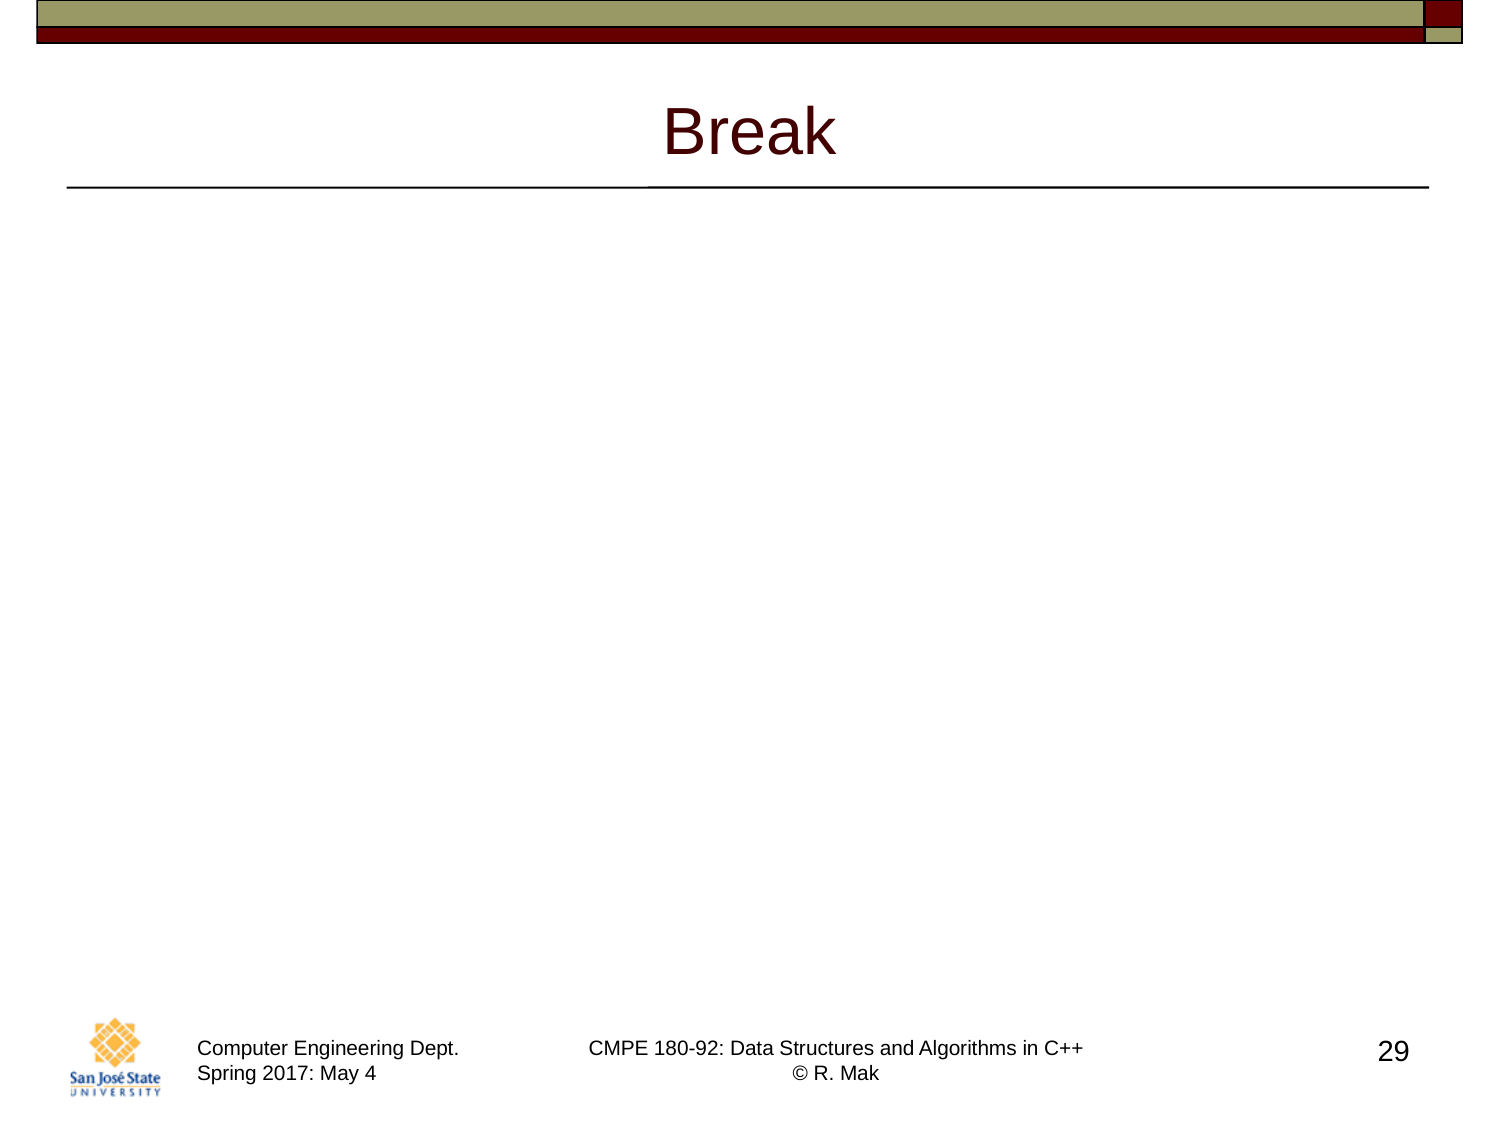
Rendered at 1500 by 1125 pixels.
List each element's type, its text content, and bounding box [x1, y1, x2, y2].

picture [60, 1012, 166, 1112]
title Break [75, 67, 1425, 175]
slide_number 29 [1112, 1025, 1425, 1100]
